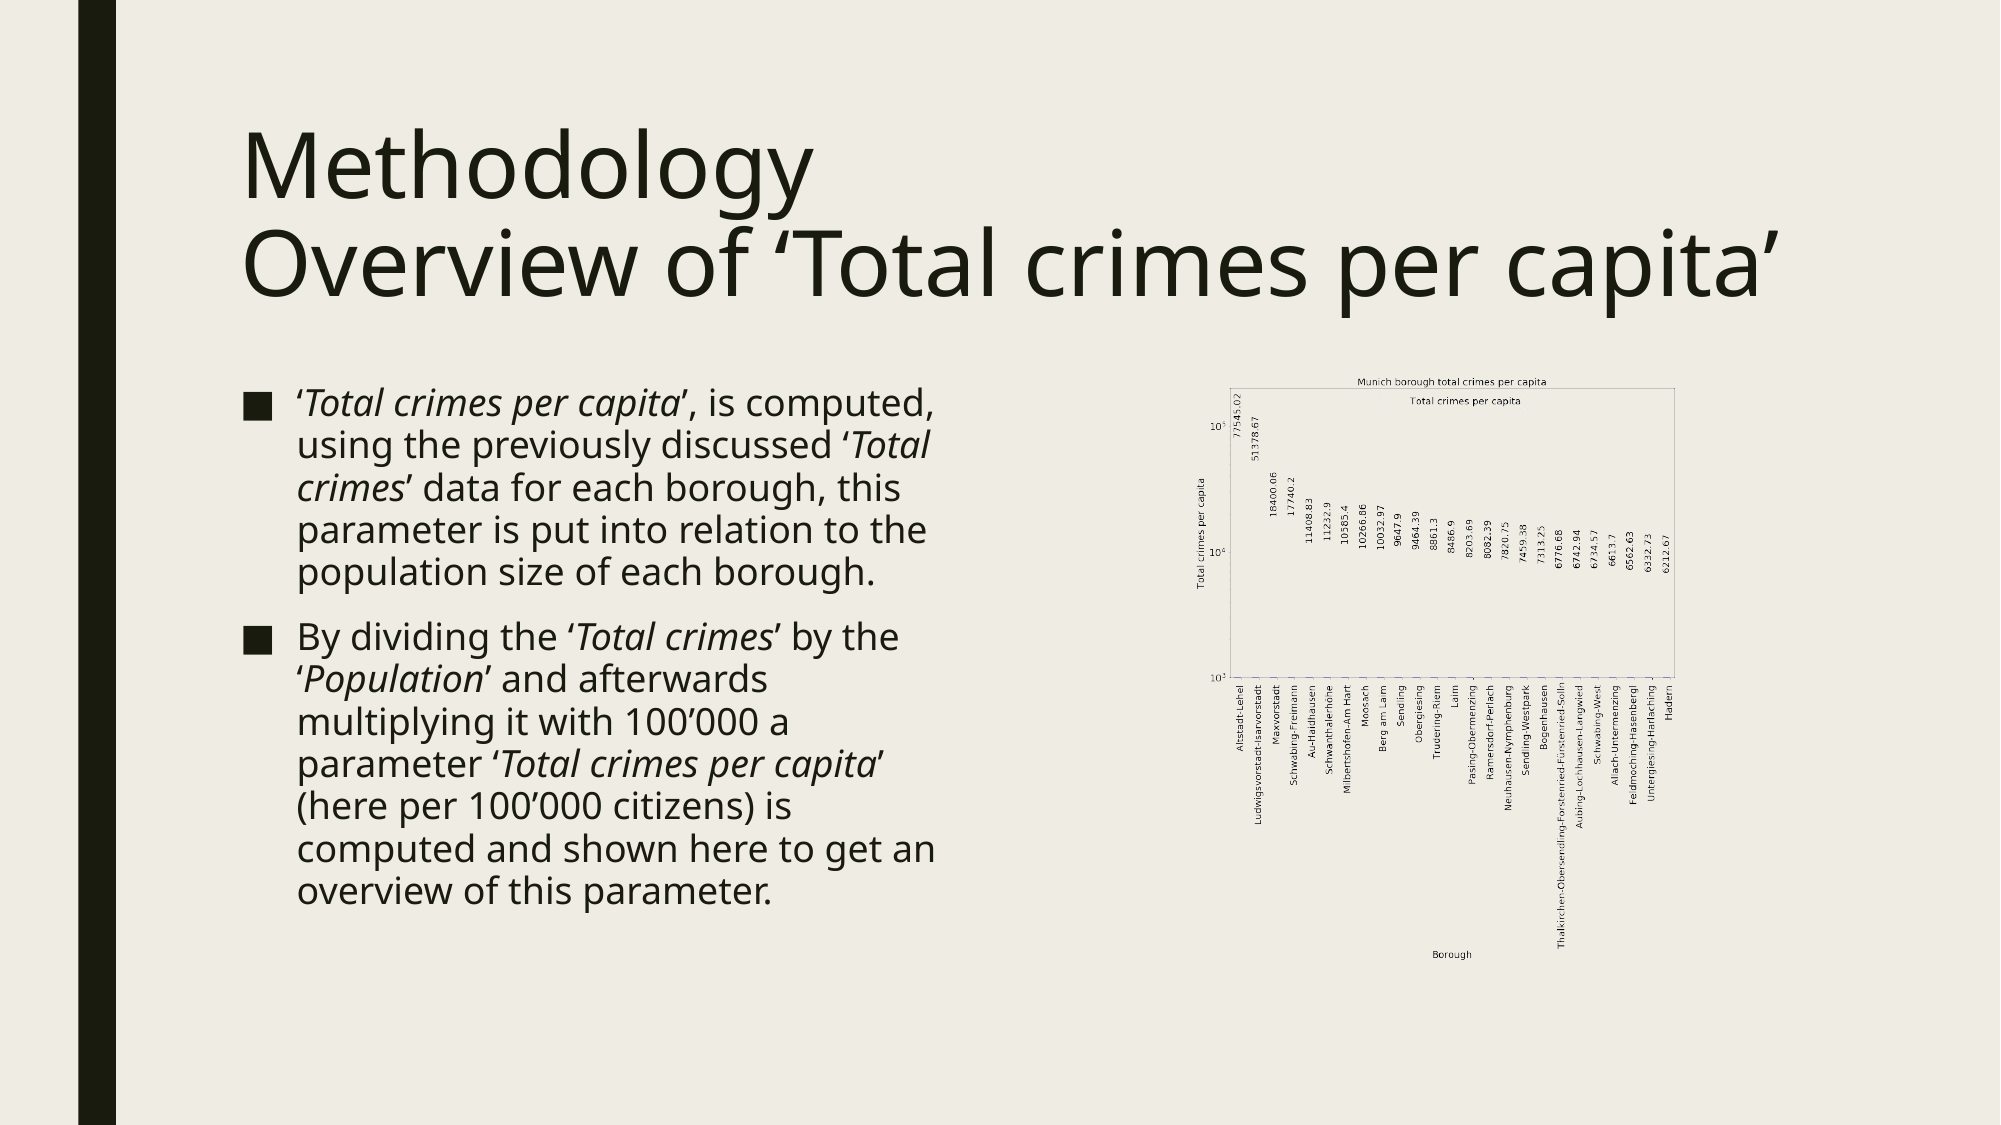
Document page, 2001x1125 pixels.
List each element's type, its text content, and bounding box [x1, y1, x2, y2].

title Methodology Overview of ‘Total crimes per capita’ [225, 112, 1800, 357]
list ‘Total crimes per capita’, is computed, using the previously discussed ‘Total crimes’ data for each borough, this parameter is put into relation to the population size of each borough. By dividing the ‘Total crimes’ by the ‘Population’ and afterwards multiplying it with 100’000 a parameter ‘Total crimes per capita’ (here per 100’000 citizens) is computed and shown here to get an overview of this parameter. [225, 375, 955, 963]
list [1193, 374, 1678, 963]
